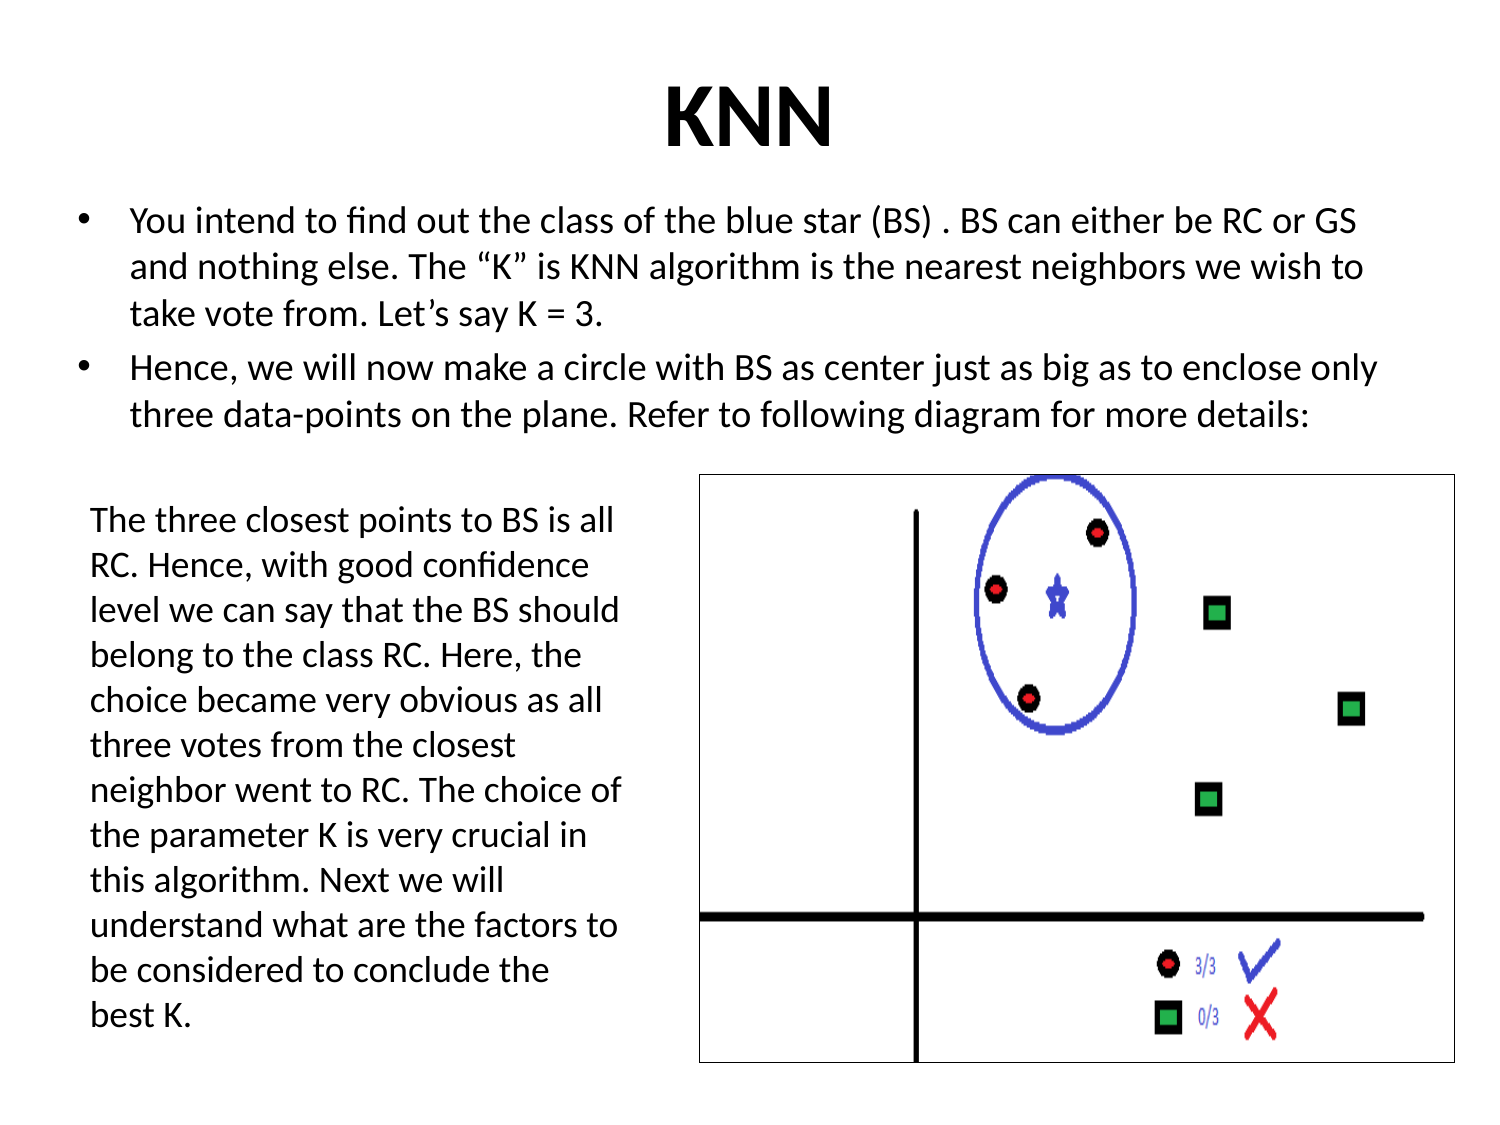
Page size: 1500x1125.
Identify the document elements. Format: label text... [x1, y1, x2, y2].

text_box The three closest points to BS is all RC. Hence, with good confidence level we can say that the BS should belong to the class RC. Here, the choice became very obvious as all three votes from the closest neighbor went to RC. The choice of the parameter K is very crucial in this algorithm. Next we will understand what are the factors to be considered to conclude the best K. [75, 487, 638, 1043]
title KNN [75, 45, 1425, 175]
list You intend to find out the class of the blue star (BS) . BS can either be RC or GS and nothing else. The “K” is KNN algorithm is the nearest neighbors we wish to take vote from. Let’s say K = 3. Hence, we will now make a circle with BS as center just as big as to enclose only three data-points on the plane. Refer to following diagram for more details: [62, 187, 1413, 475]
picture [699, 474, 1455, 1063]
